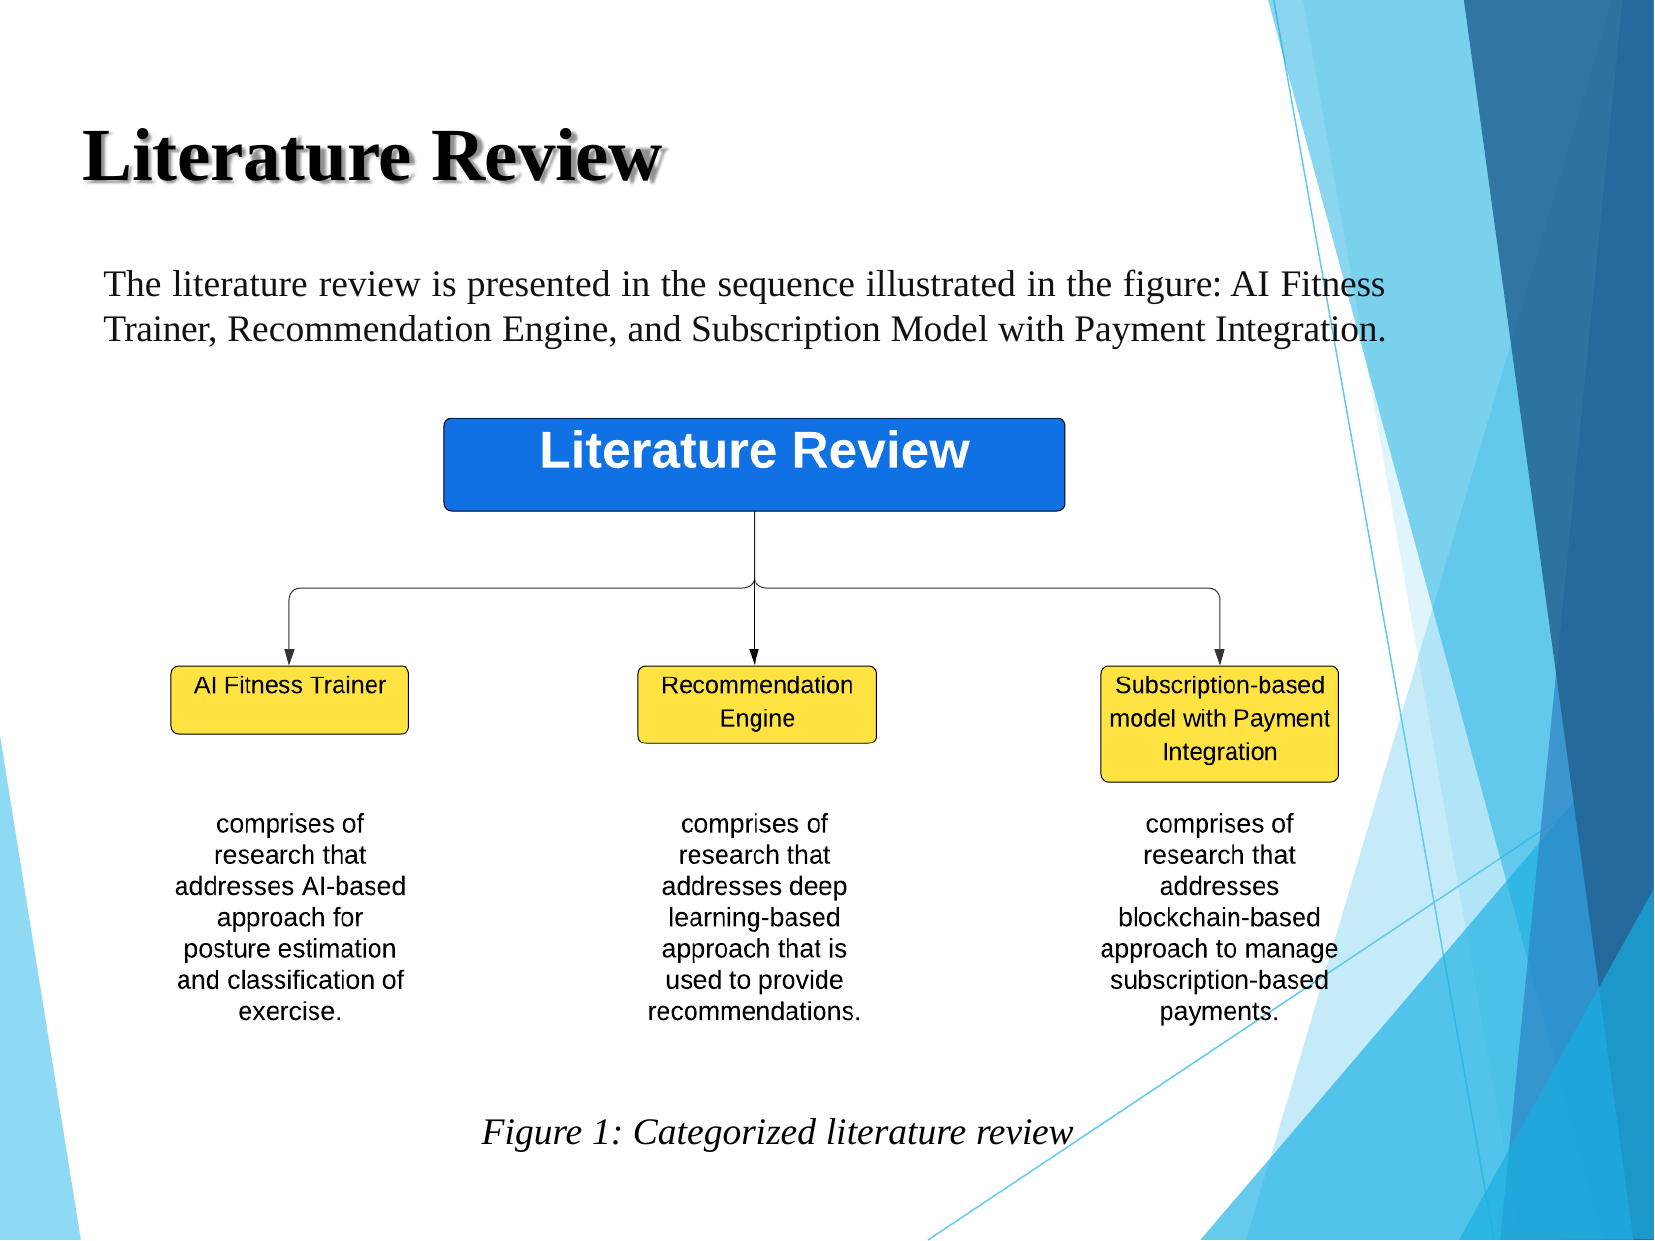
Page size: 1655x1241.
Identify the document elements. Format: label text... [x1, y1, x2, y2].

text_box The literature review is presented in the sequence illustrated in the figure: AI Fitness Trainer, Recommendation Engine, and Subscription Model with Payment Integration. [101, 256, 1395, 349]
text_box Figure 1: Categorized literature review [479, 1107, 1076, 1153]
title Literature Review [80, 102, 1335, 313]
picture [83, 128, 672, 188]
picture [88, 353, 1424, 1099]
